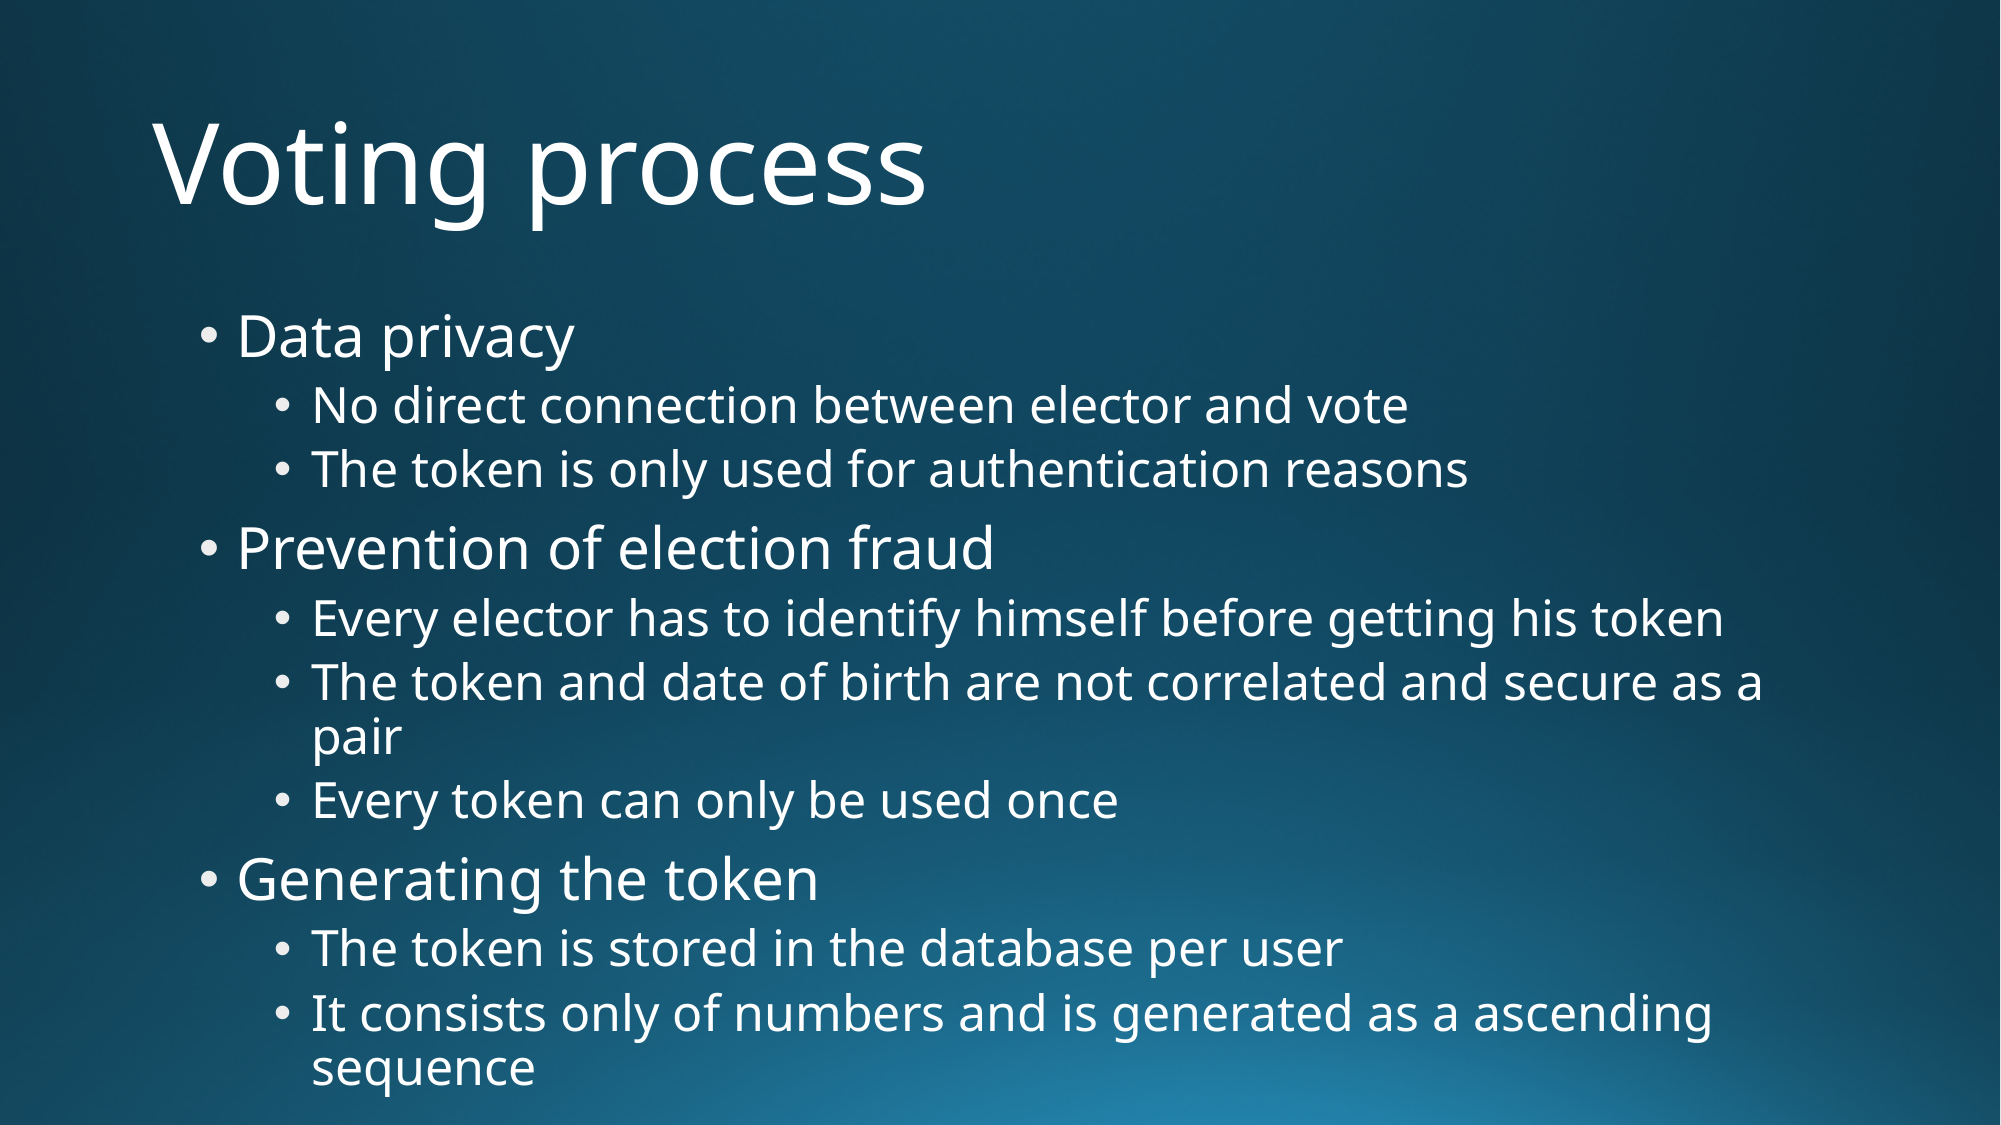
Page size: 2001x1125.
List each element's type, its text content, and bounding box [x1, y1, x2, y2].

list Data privacy No direct connection between elector and vote The token is only used for authentication reasons Prevention of election fraud Every elector has to identify himself before getting his token The token and date of birth are not correlated and secure as a pair Every token can only be used once Generating the token The token is stored in the database per user It consists only of numbers and is generated as a ascending sequence [183, 299, 1863, 1014]
picture [0, 0, 2001, 1125]
title Voting process [137, 59, 1863, 278]
